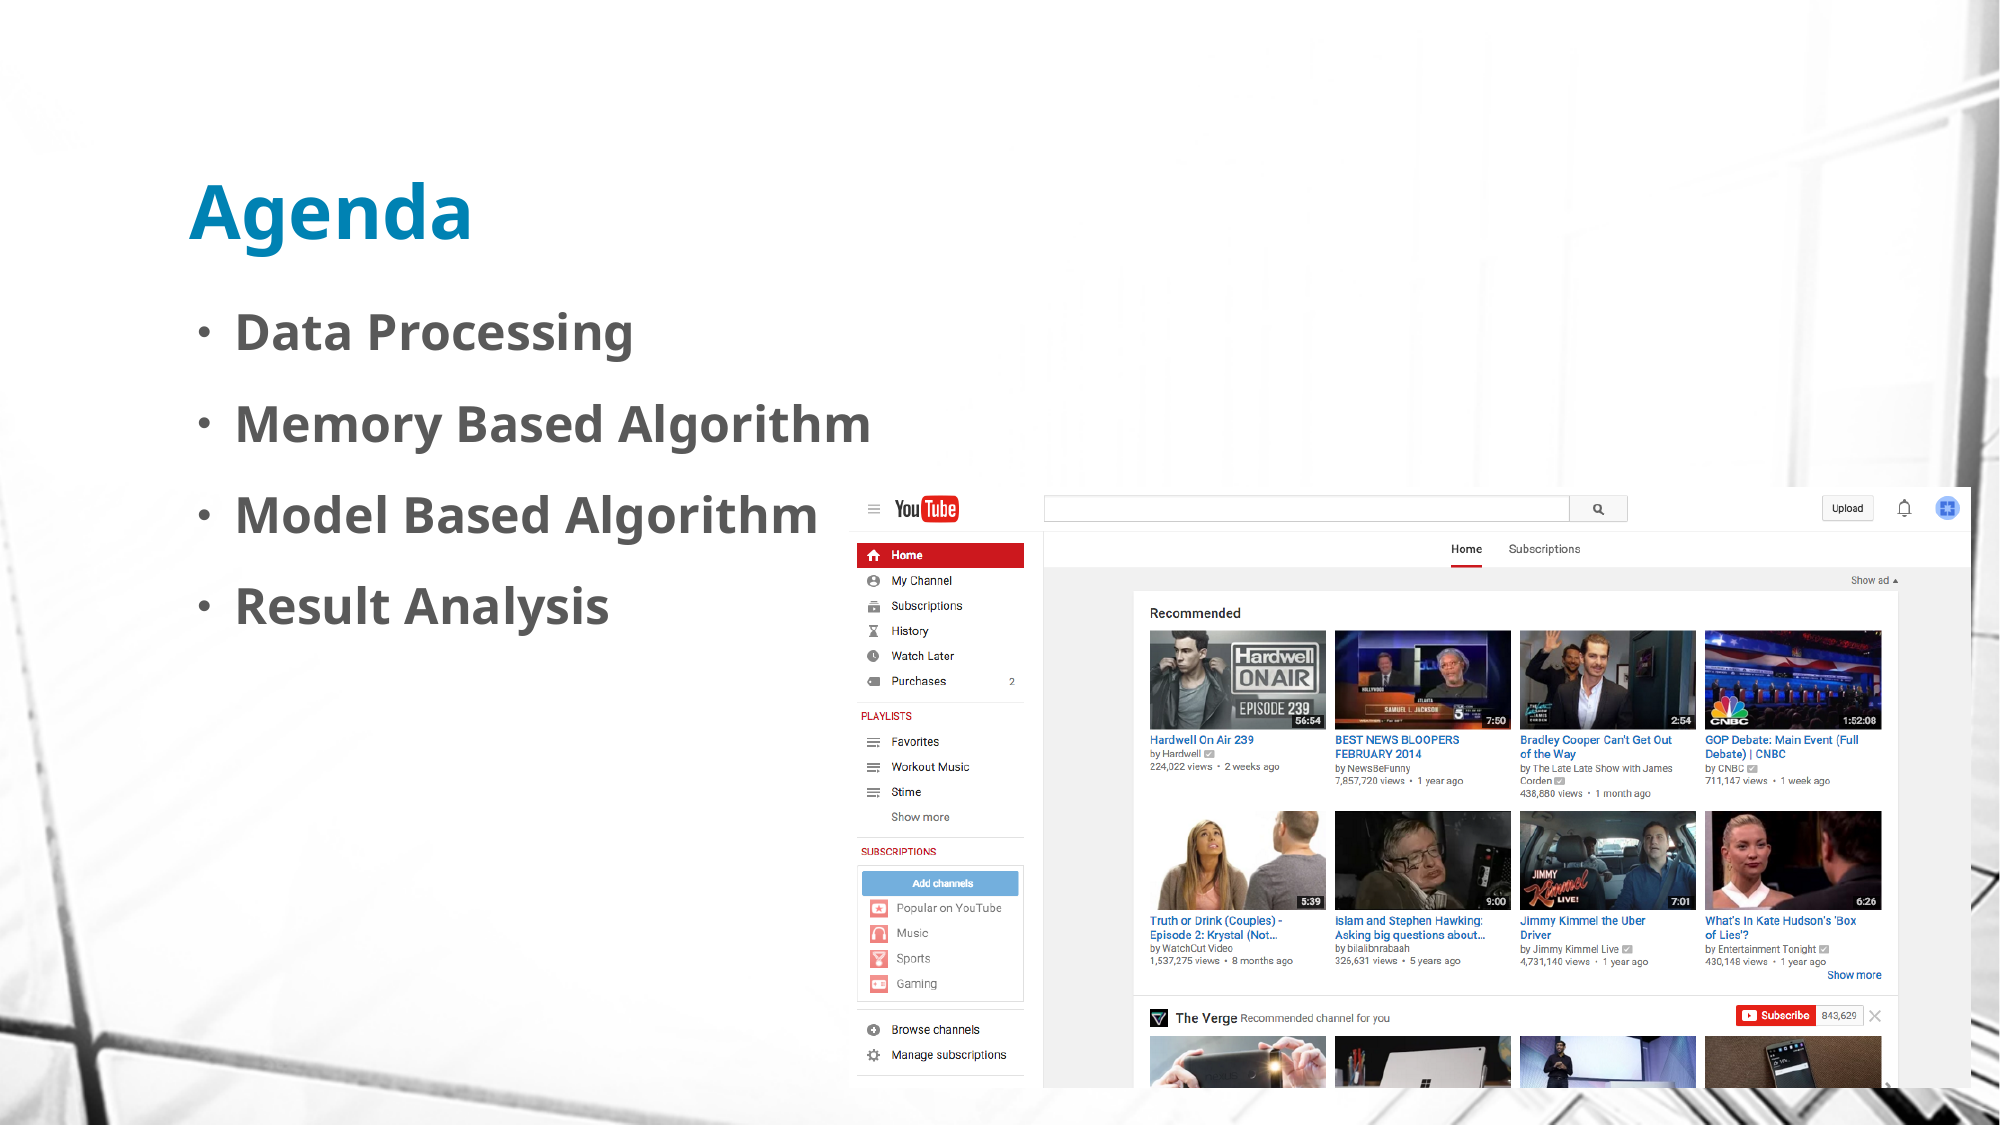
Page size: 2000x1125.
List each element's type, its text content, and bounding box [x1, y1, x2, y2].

picture [0, 0, 2000, 1125]
title Agenda [174, 87, 1600, 263]
list Data Processing Memory Based Algorithm Model Based Algorithm Result Analysis [174, 299, 1600, 988]
